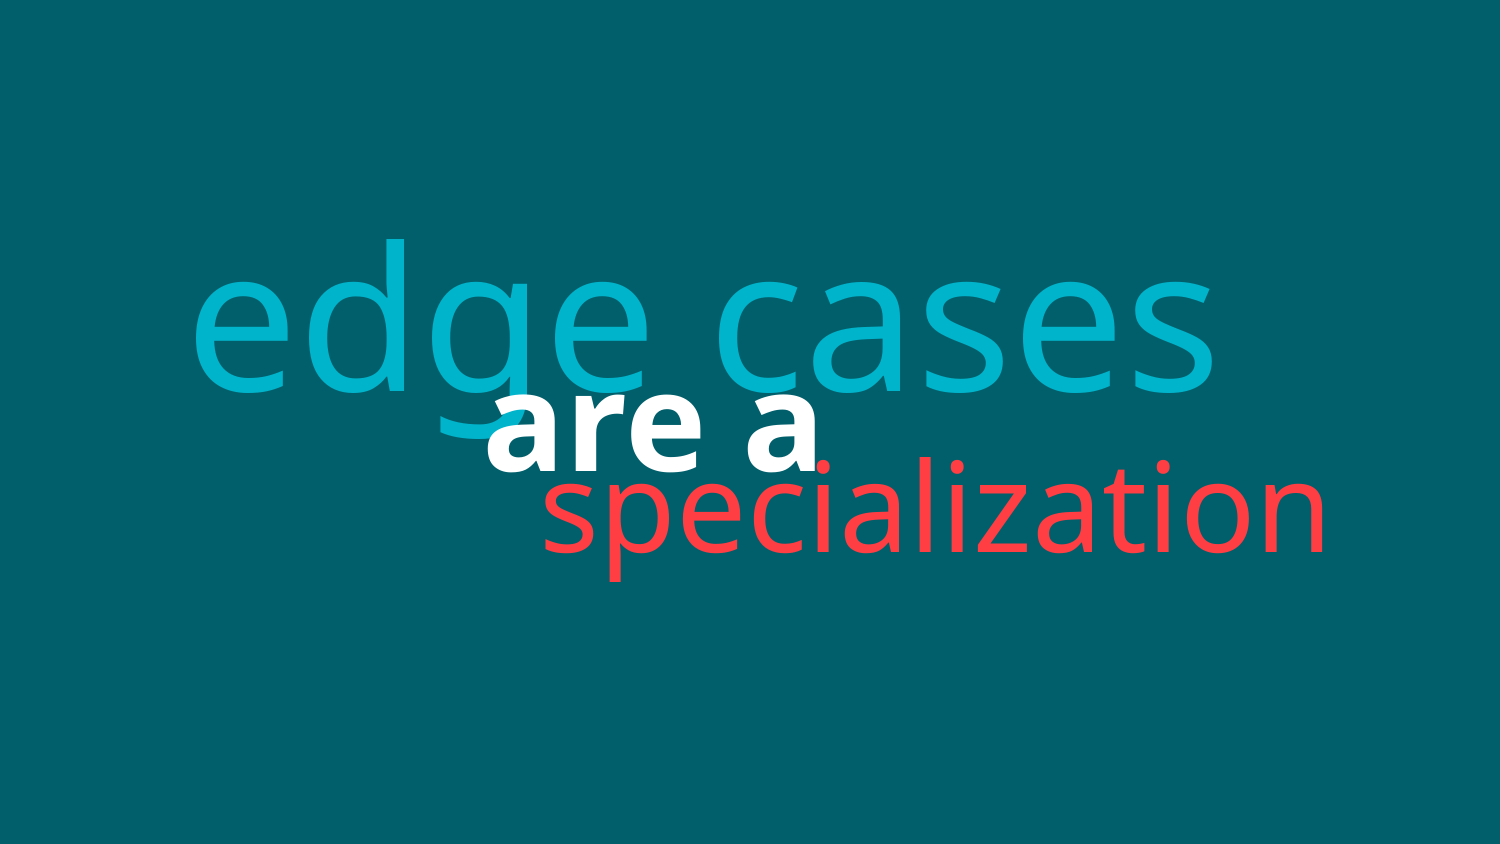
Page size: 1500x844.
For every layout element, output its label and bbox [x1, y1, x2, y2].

text_box [119, 184, 1389, 588]
